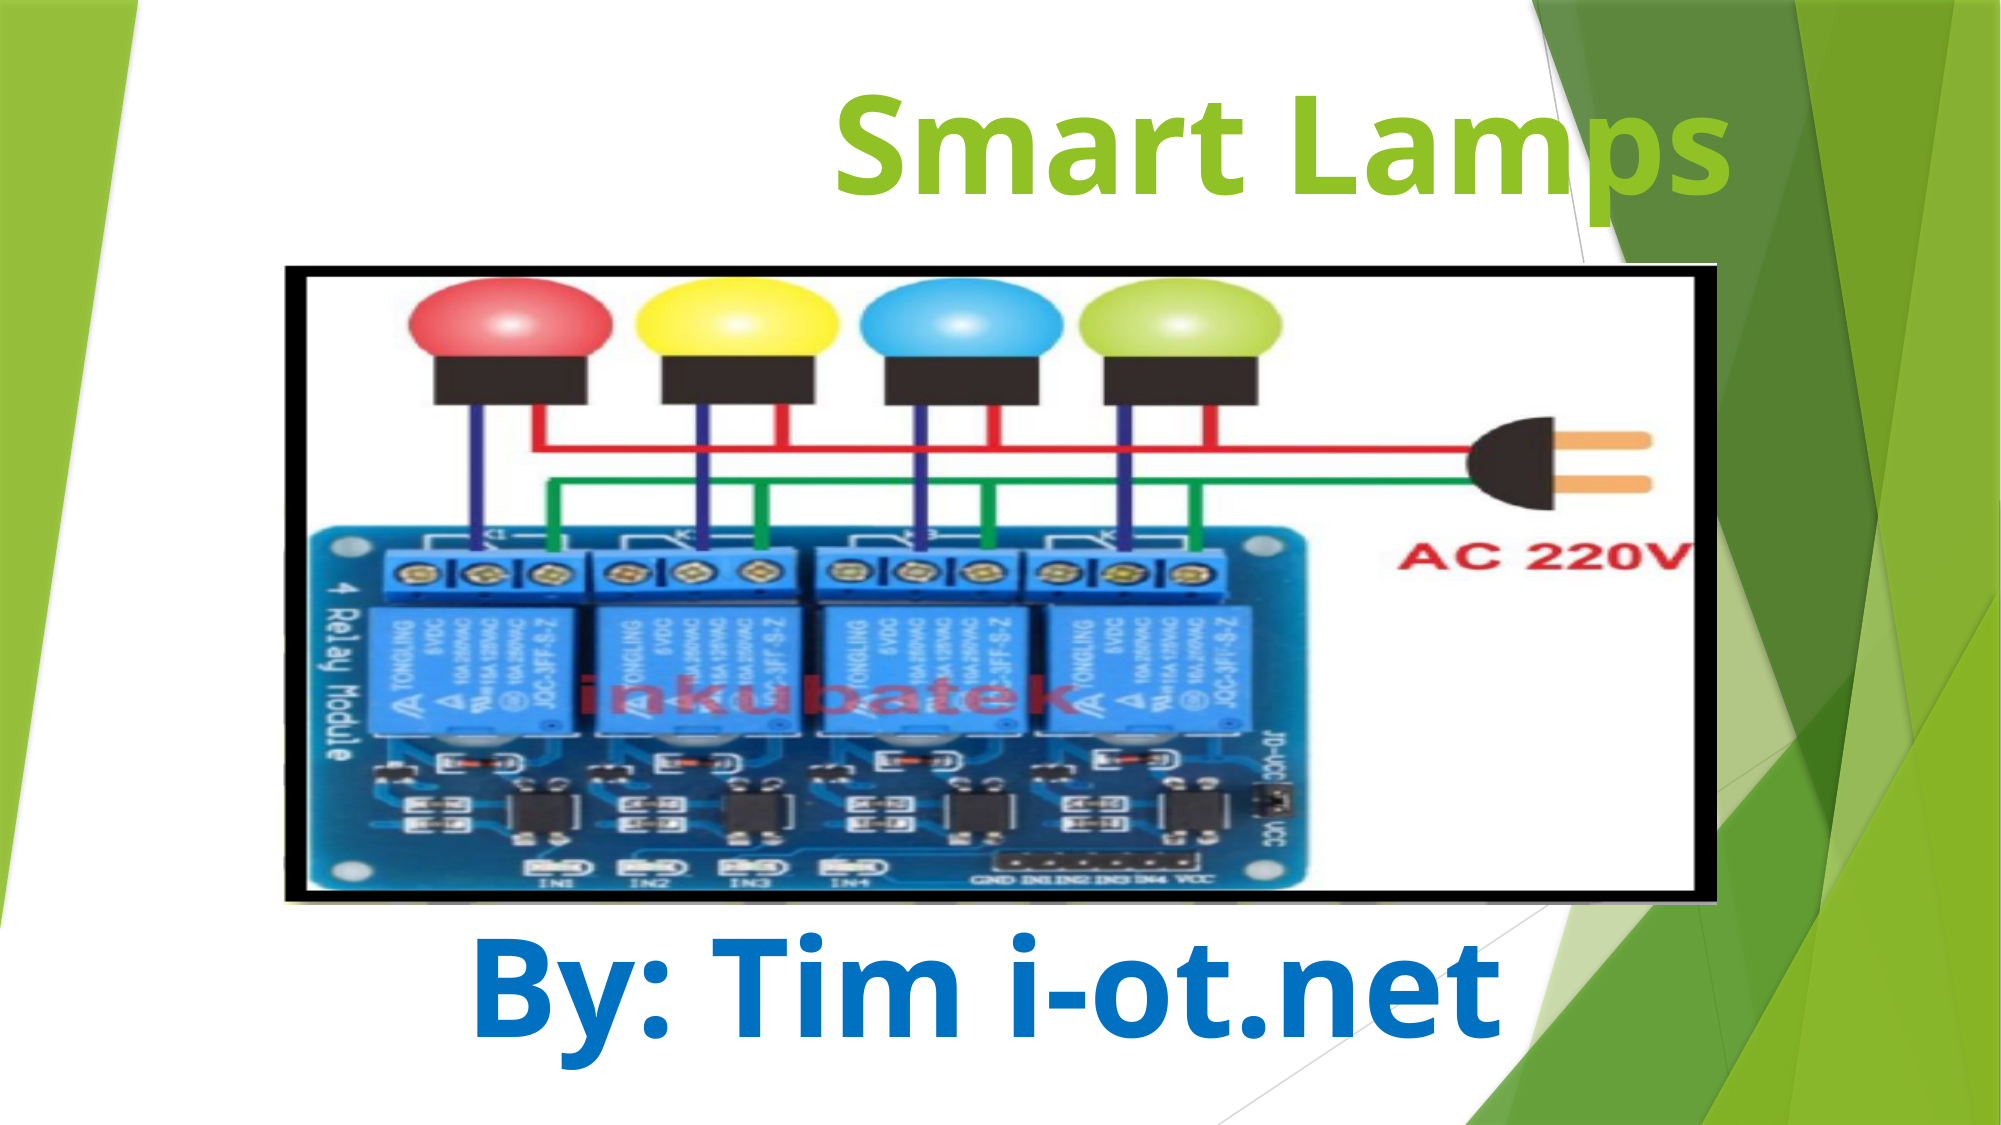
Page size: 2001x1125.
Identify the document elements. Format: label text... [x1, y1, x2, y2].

text_box By: Tim i-ot.net [235, 905, 1736, 1075]
title Smart Lamps [249, 60, 1750, 230]
picture [282, 263, 1718, 905]
